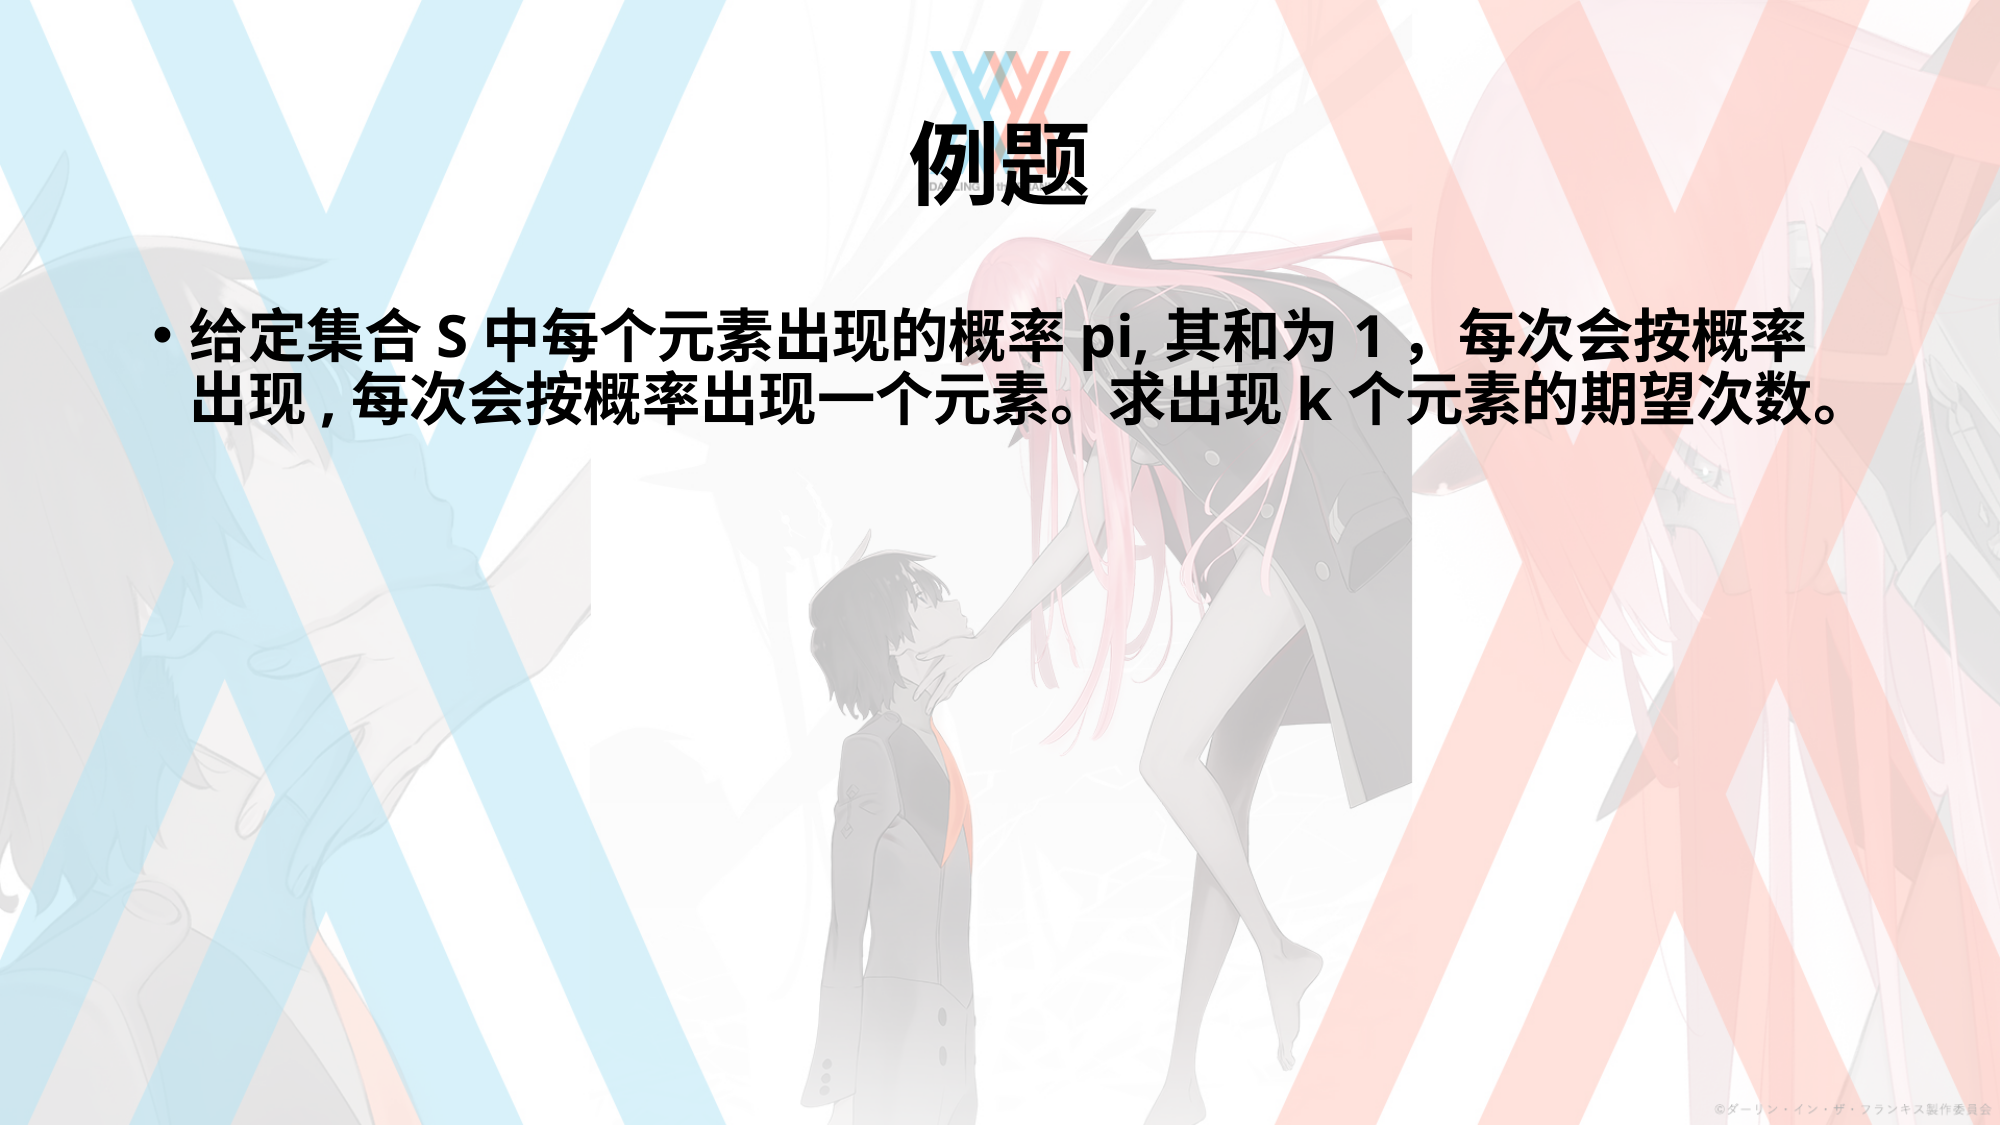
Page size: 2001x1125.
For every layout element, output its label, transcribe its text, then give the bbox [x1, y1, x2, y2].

title 例题 [137, 59, 1863, 278]
list 给定集合S中每个元素出现的概率pi,其和为1，每次会按概率出现,每次会按概率出现一个元素。求出现k个元素的期望次数。 [137, 299, 1863, 1014]
